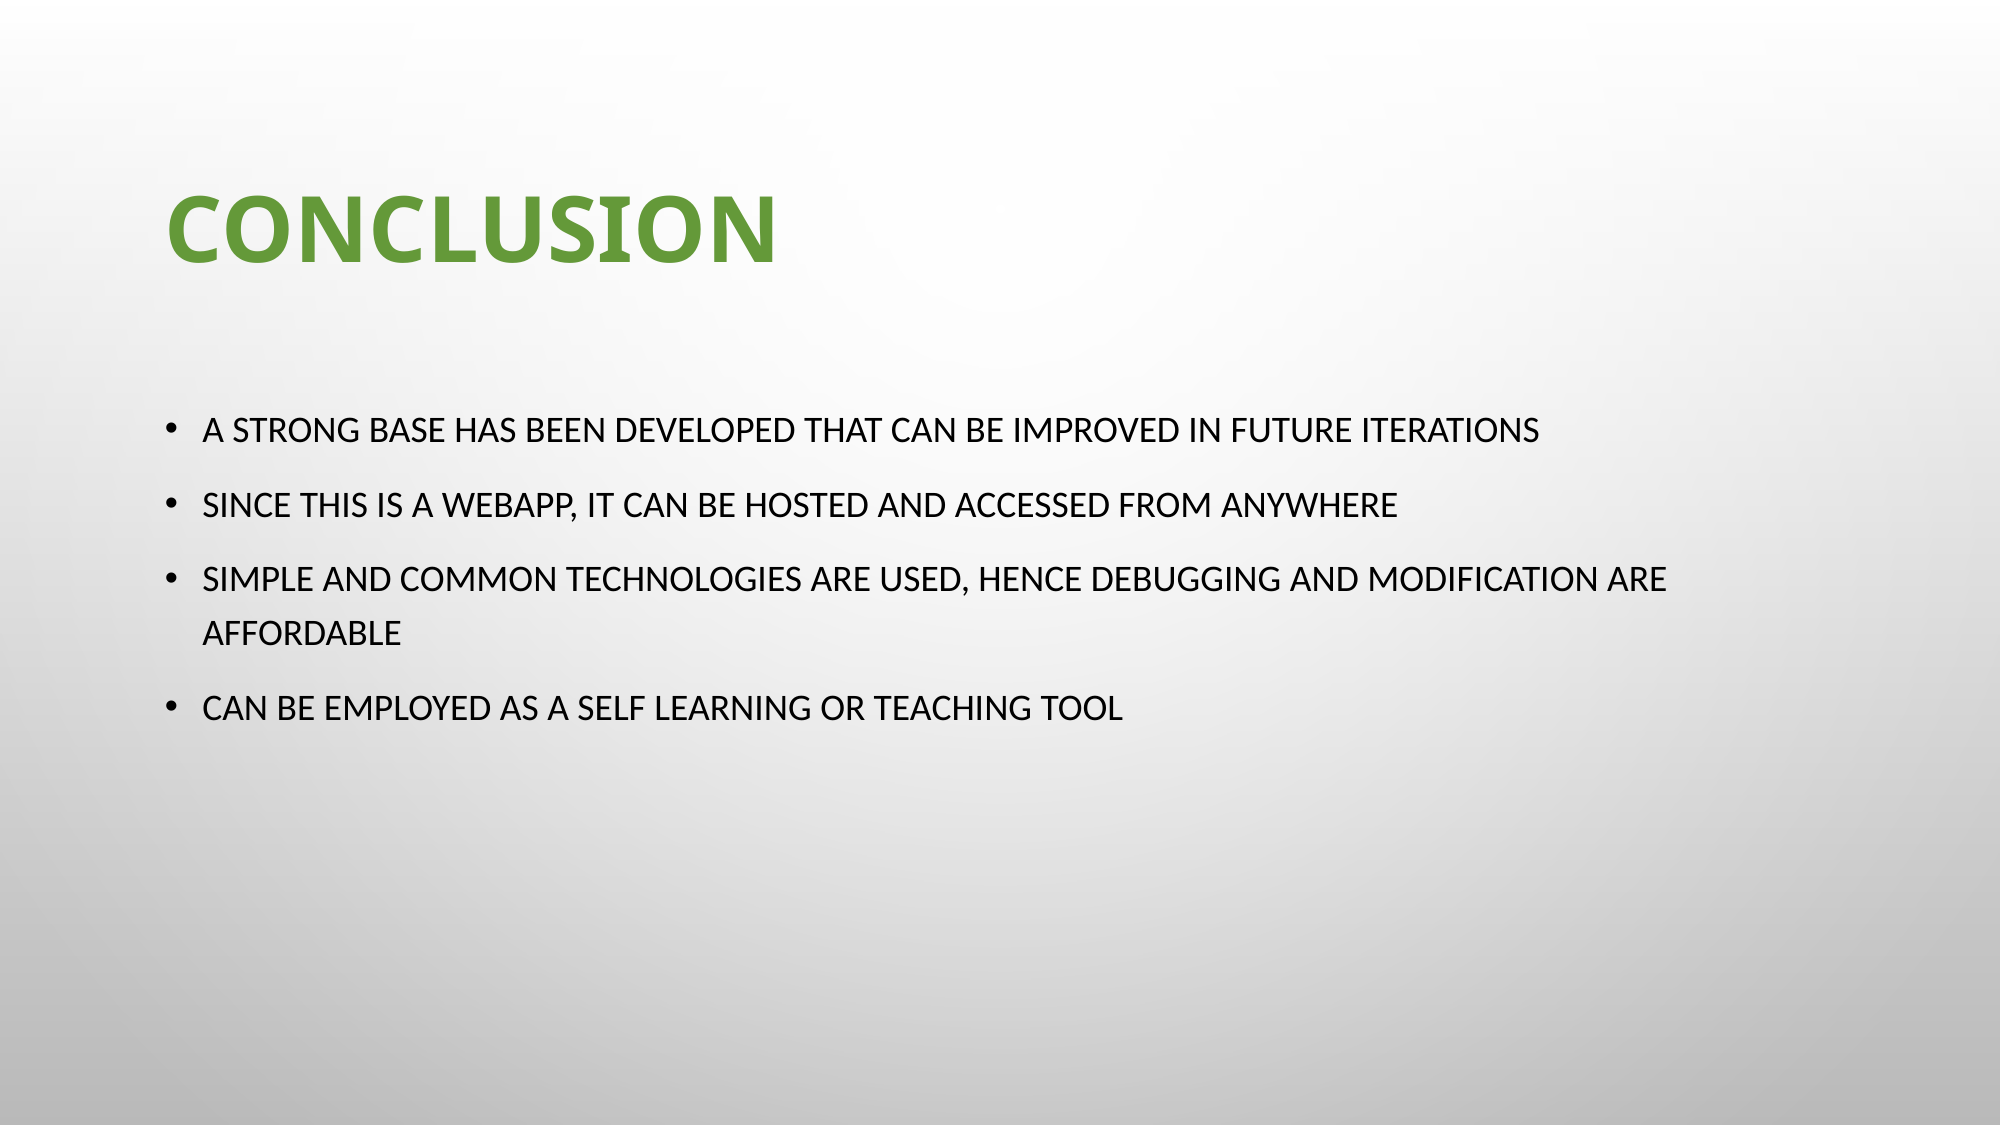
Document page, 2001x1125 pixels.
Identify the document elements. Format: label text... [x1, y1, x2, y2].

list A strong base has been developed that can be improved in future iterations Since this is a webapp, it can be hosted and accessed from anywhere Simple and common technologies are used, hence debugging and modification are affordable Can be employed as a self learning or teaching tool [149, 388, 1851, 950]
title Conclusion [149, 101, 1851, 364]
picture [0, 0, 2000, 1125]
